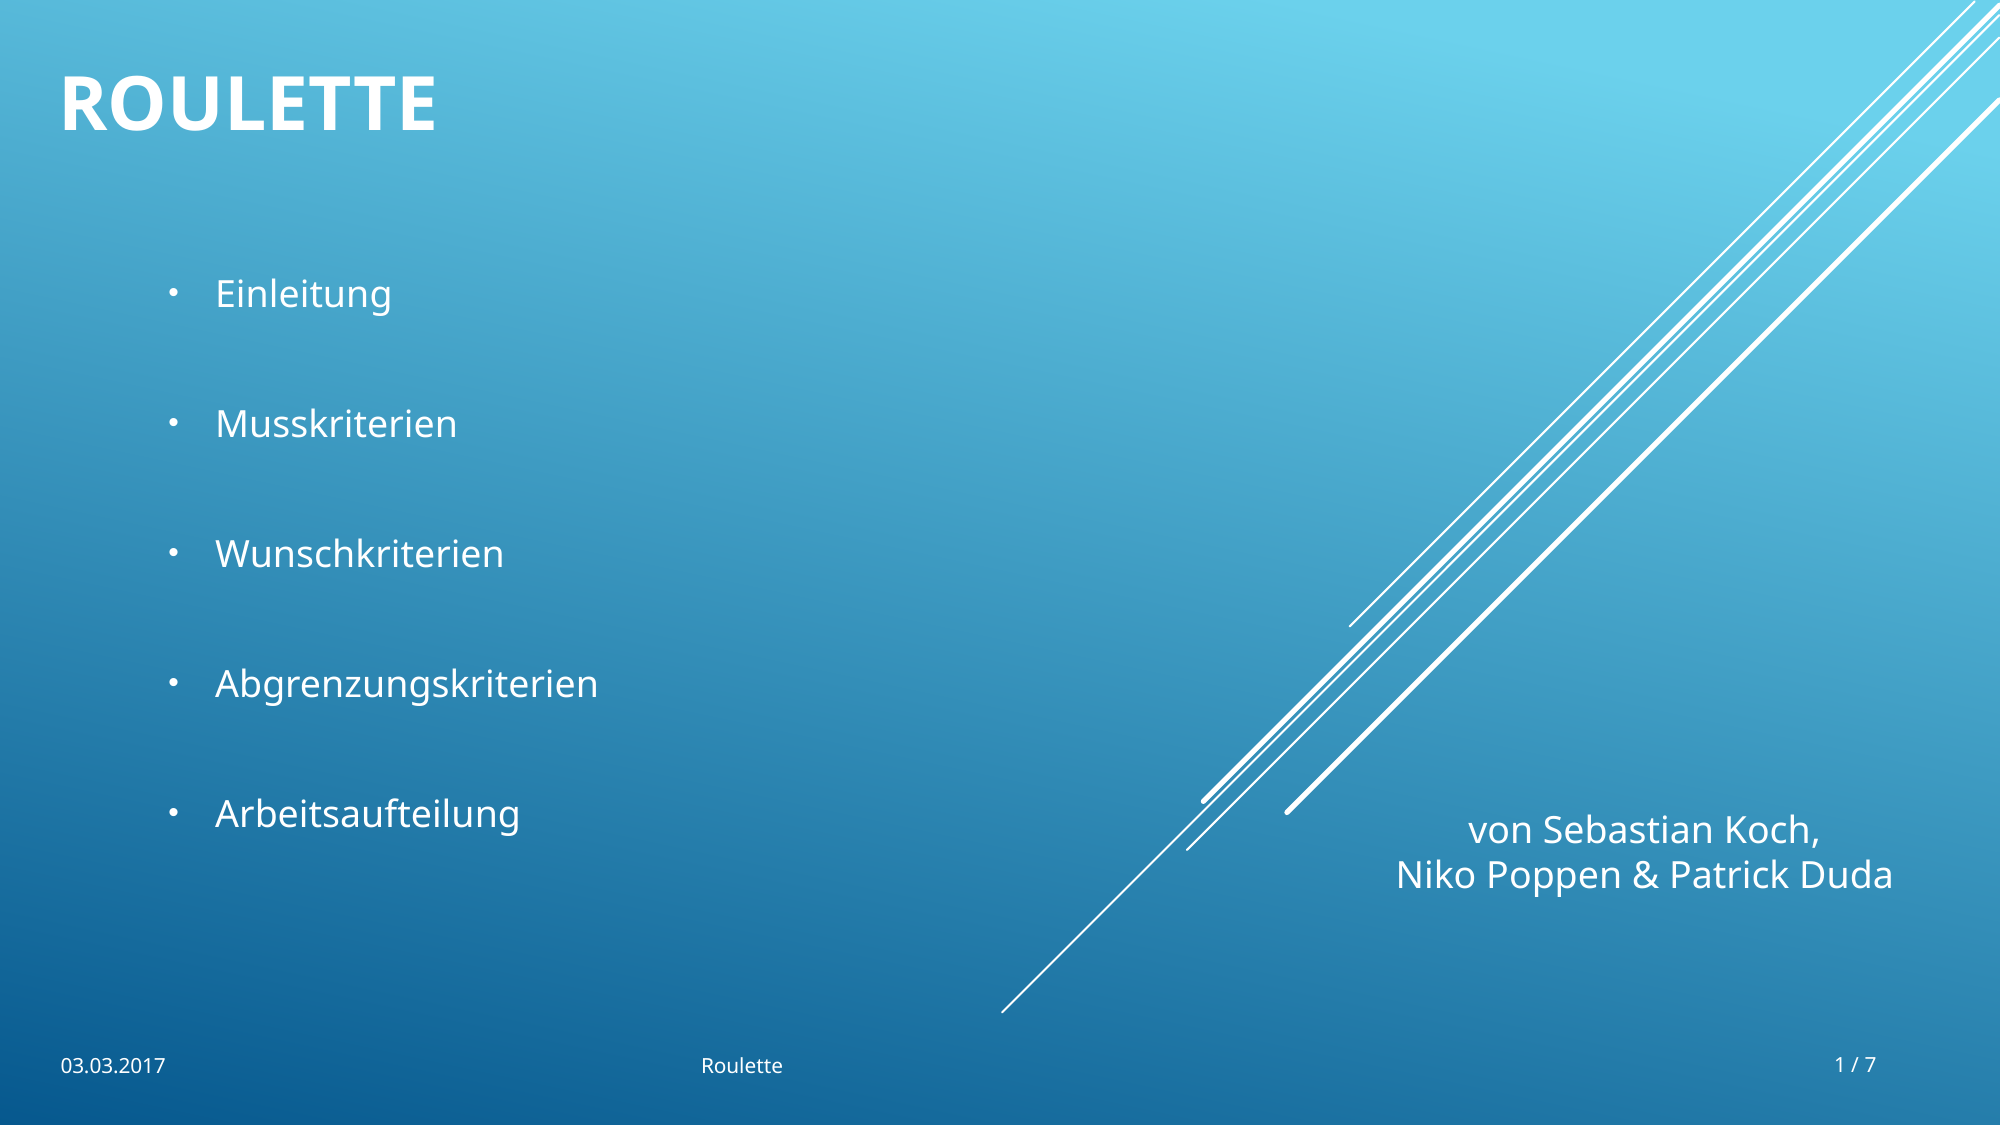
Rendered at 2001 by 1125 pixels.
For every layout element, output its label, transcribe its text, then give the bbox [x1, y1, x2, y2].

text_box von Sebastian Koch, Niko Poppen & Patrick Duda [1367, 798, 1923, 904]
title Roulette [43, 35, 470, 153]
list Einleitung Musskriterien Wunschkriterien Abgrenzungskriterien Arbeitsaufteilung [153, 262, 1554, 905]
